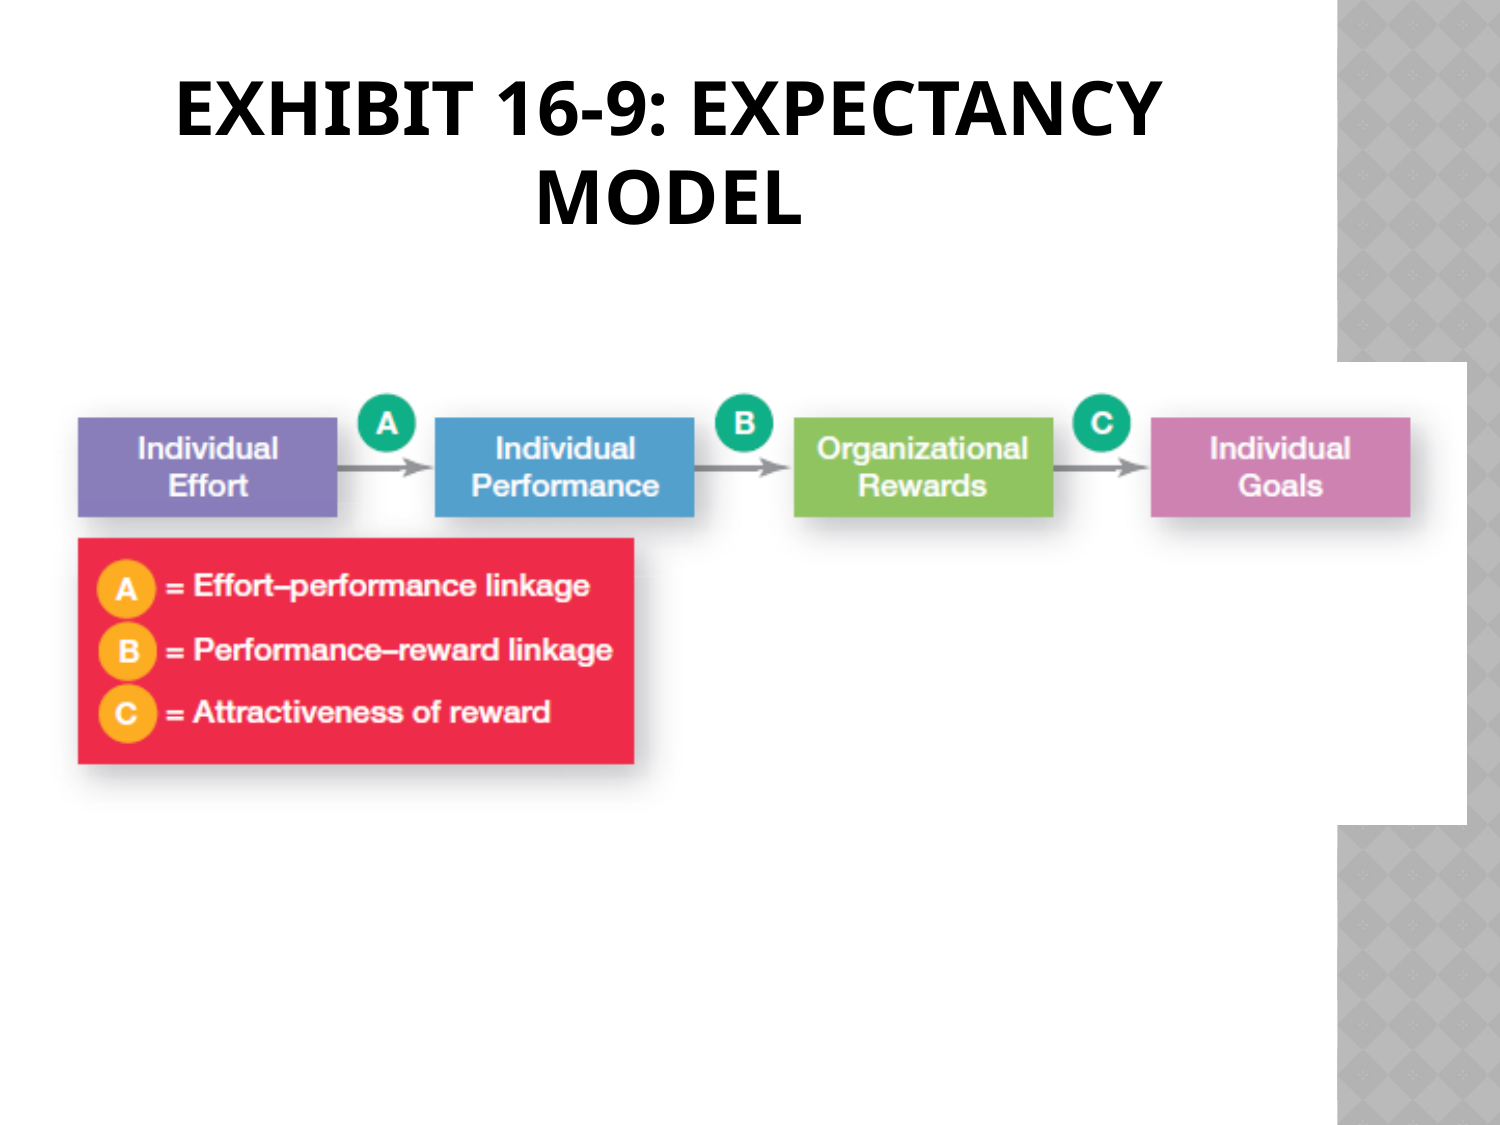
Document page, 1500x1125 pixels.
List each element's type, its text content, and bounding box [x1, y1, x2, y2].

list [36, 361, 1467, 826]
title Exhibit 16-9: Expectancy Model [75, 52, 1263, 240]
